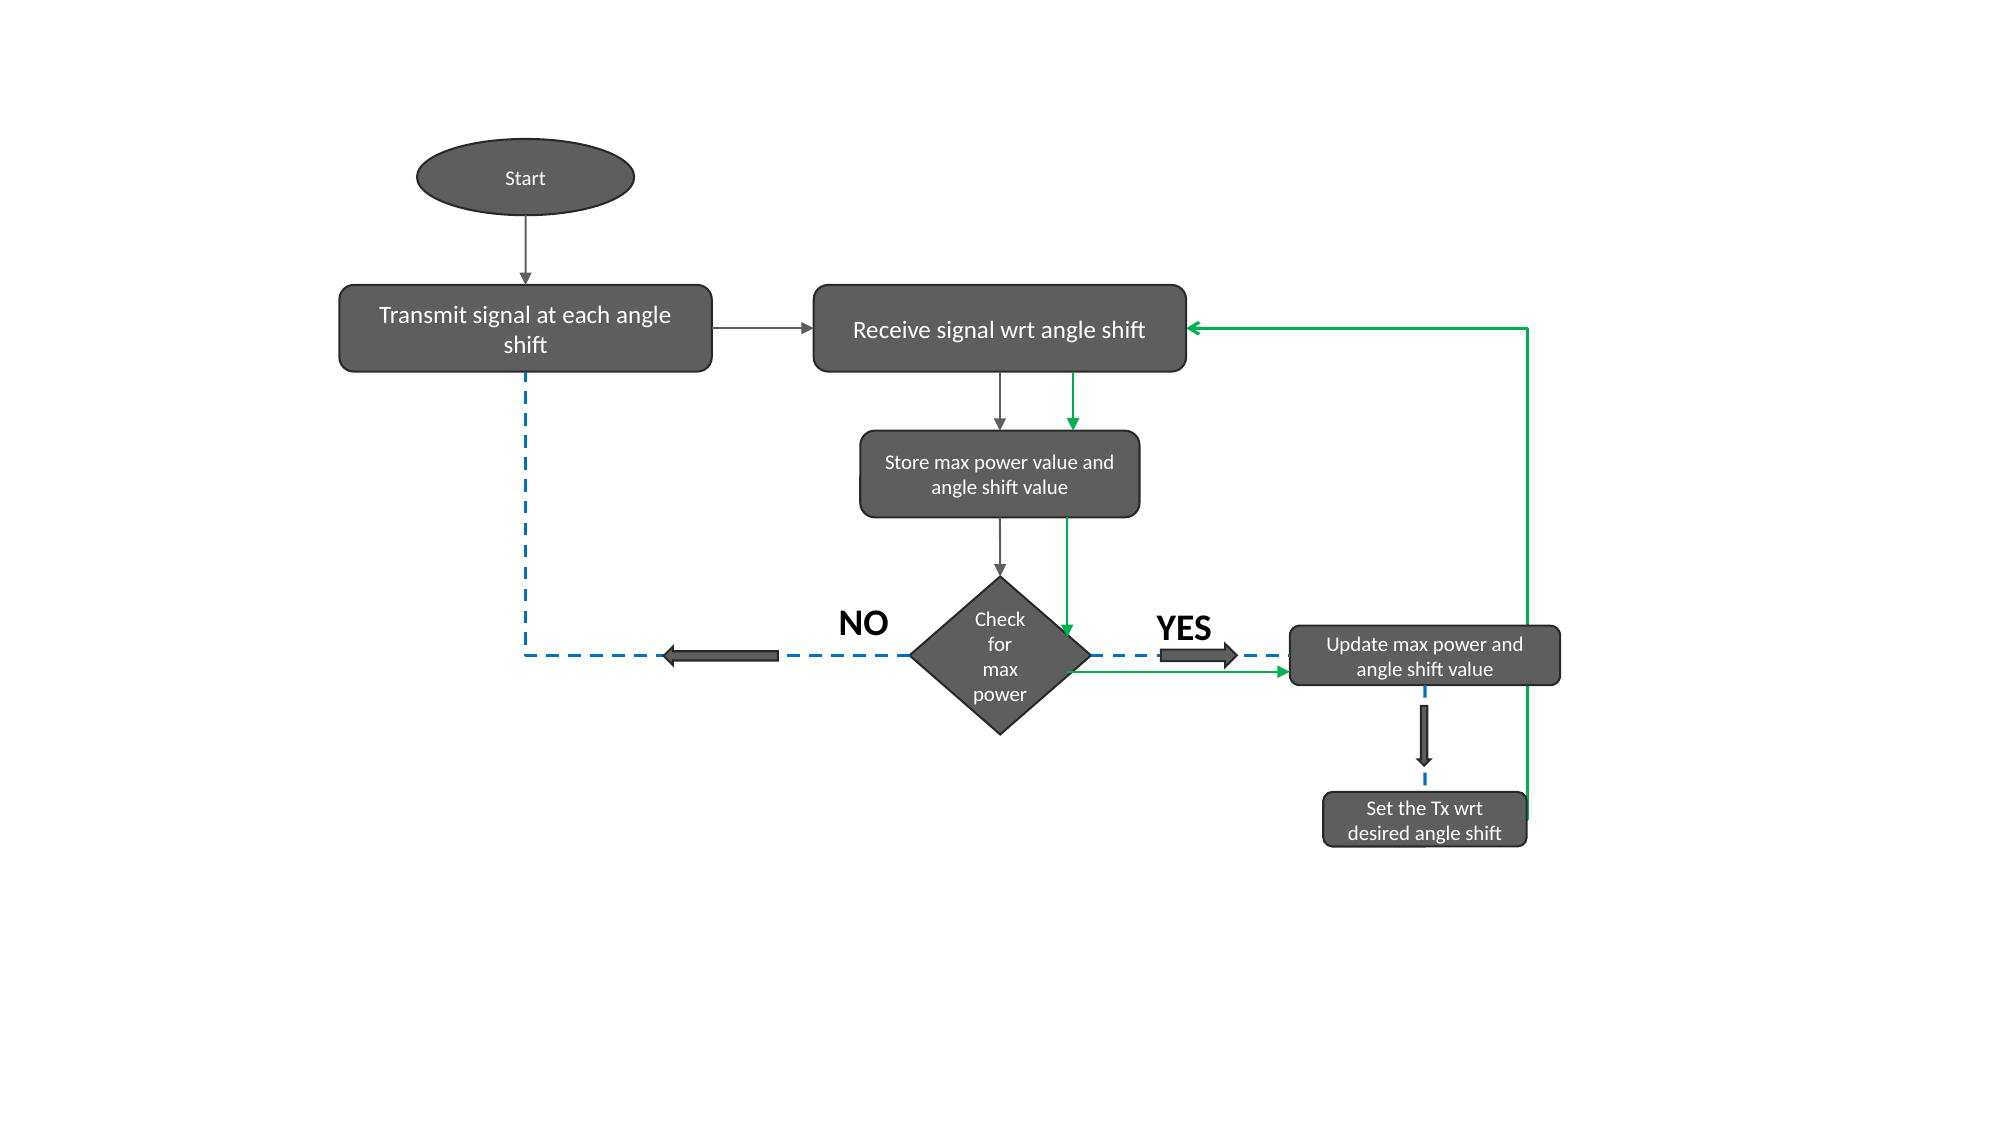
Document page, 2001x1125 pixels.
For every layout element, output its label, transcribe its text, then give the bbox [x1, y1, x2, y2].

text_box Set the Tx wrt desired angle shift [1322, 798, 1528, 848]
text_box [662, 656, 779, 668]
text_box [525, 371, 910, 656]
text_box [1159, 648, 1186, 655]
text_box Check for max power [909, 575, 1091, 736]
text_box Update max power and angle shift value [1527, 624, 1562, 687]
text_box YES [1141, 595, 1186, 655]
text_box Store max power value and angle shift value [910, 429, 1141, 519]
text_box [1186, 328, 1527, 820]
text_box Start [415, 137, 636, 217]
text_box [1159, 656, 1186, 663]
text_box Transmit signal at each angle shift [338, 283, 713, 373]
text_box Receive signal wrt angle shift [812, 283, 1188, 373]
